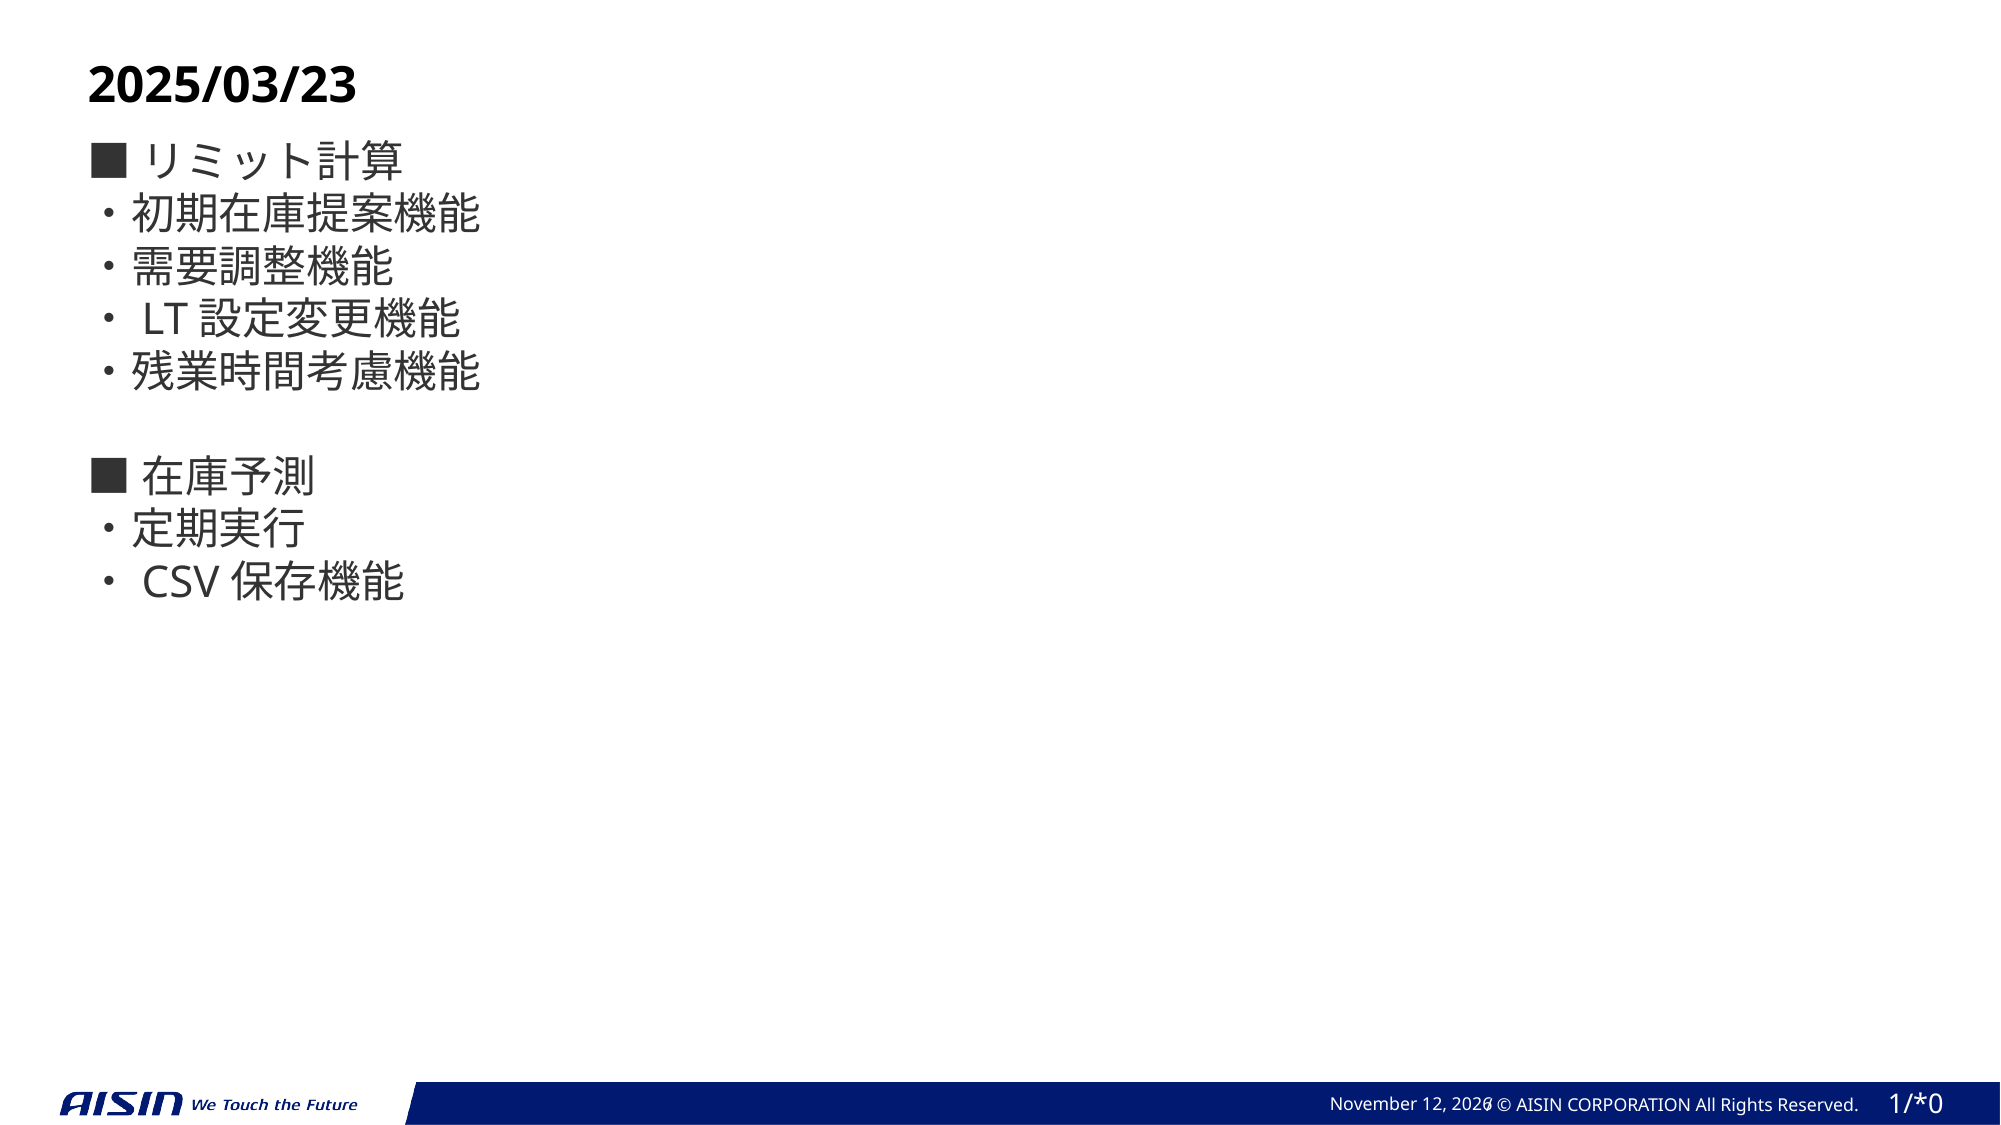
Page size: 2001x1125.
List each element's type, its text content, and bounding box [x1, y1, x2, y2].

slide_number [1142, 1093, 1508, 1116]
list 2025/03/23 [72, 44, 1934, 103]
picture [0, 1082, 2000, 1125]
list ■リミット計算 ・初期在庫提案機能 ・需要調整機能 ・LT設定変更機能 ・残業時間考慮機能 ■在庫予測 ・定期実行 ・CSV保存機能 [72, 125, 1934, 1051]
